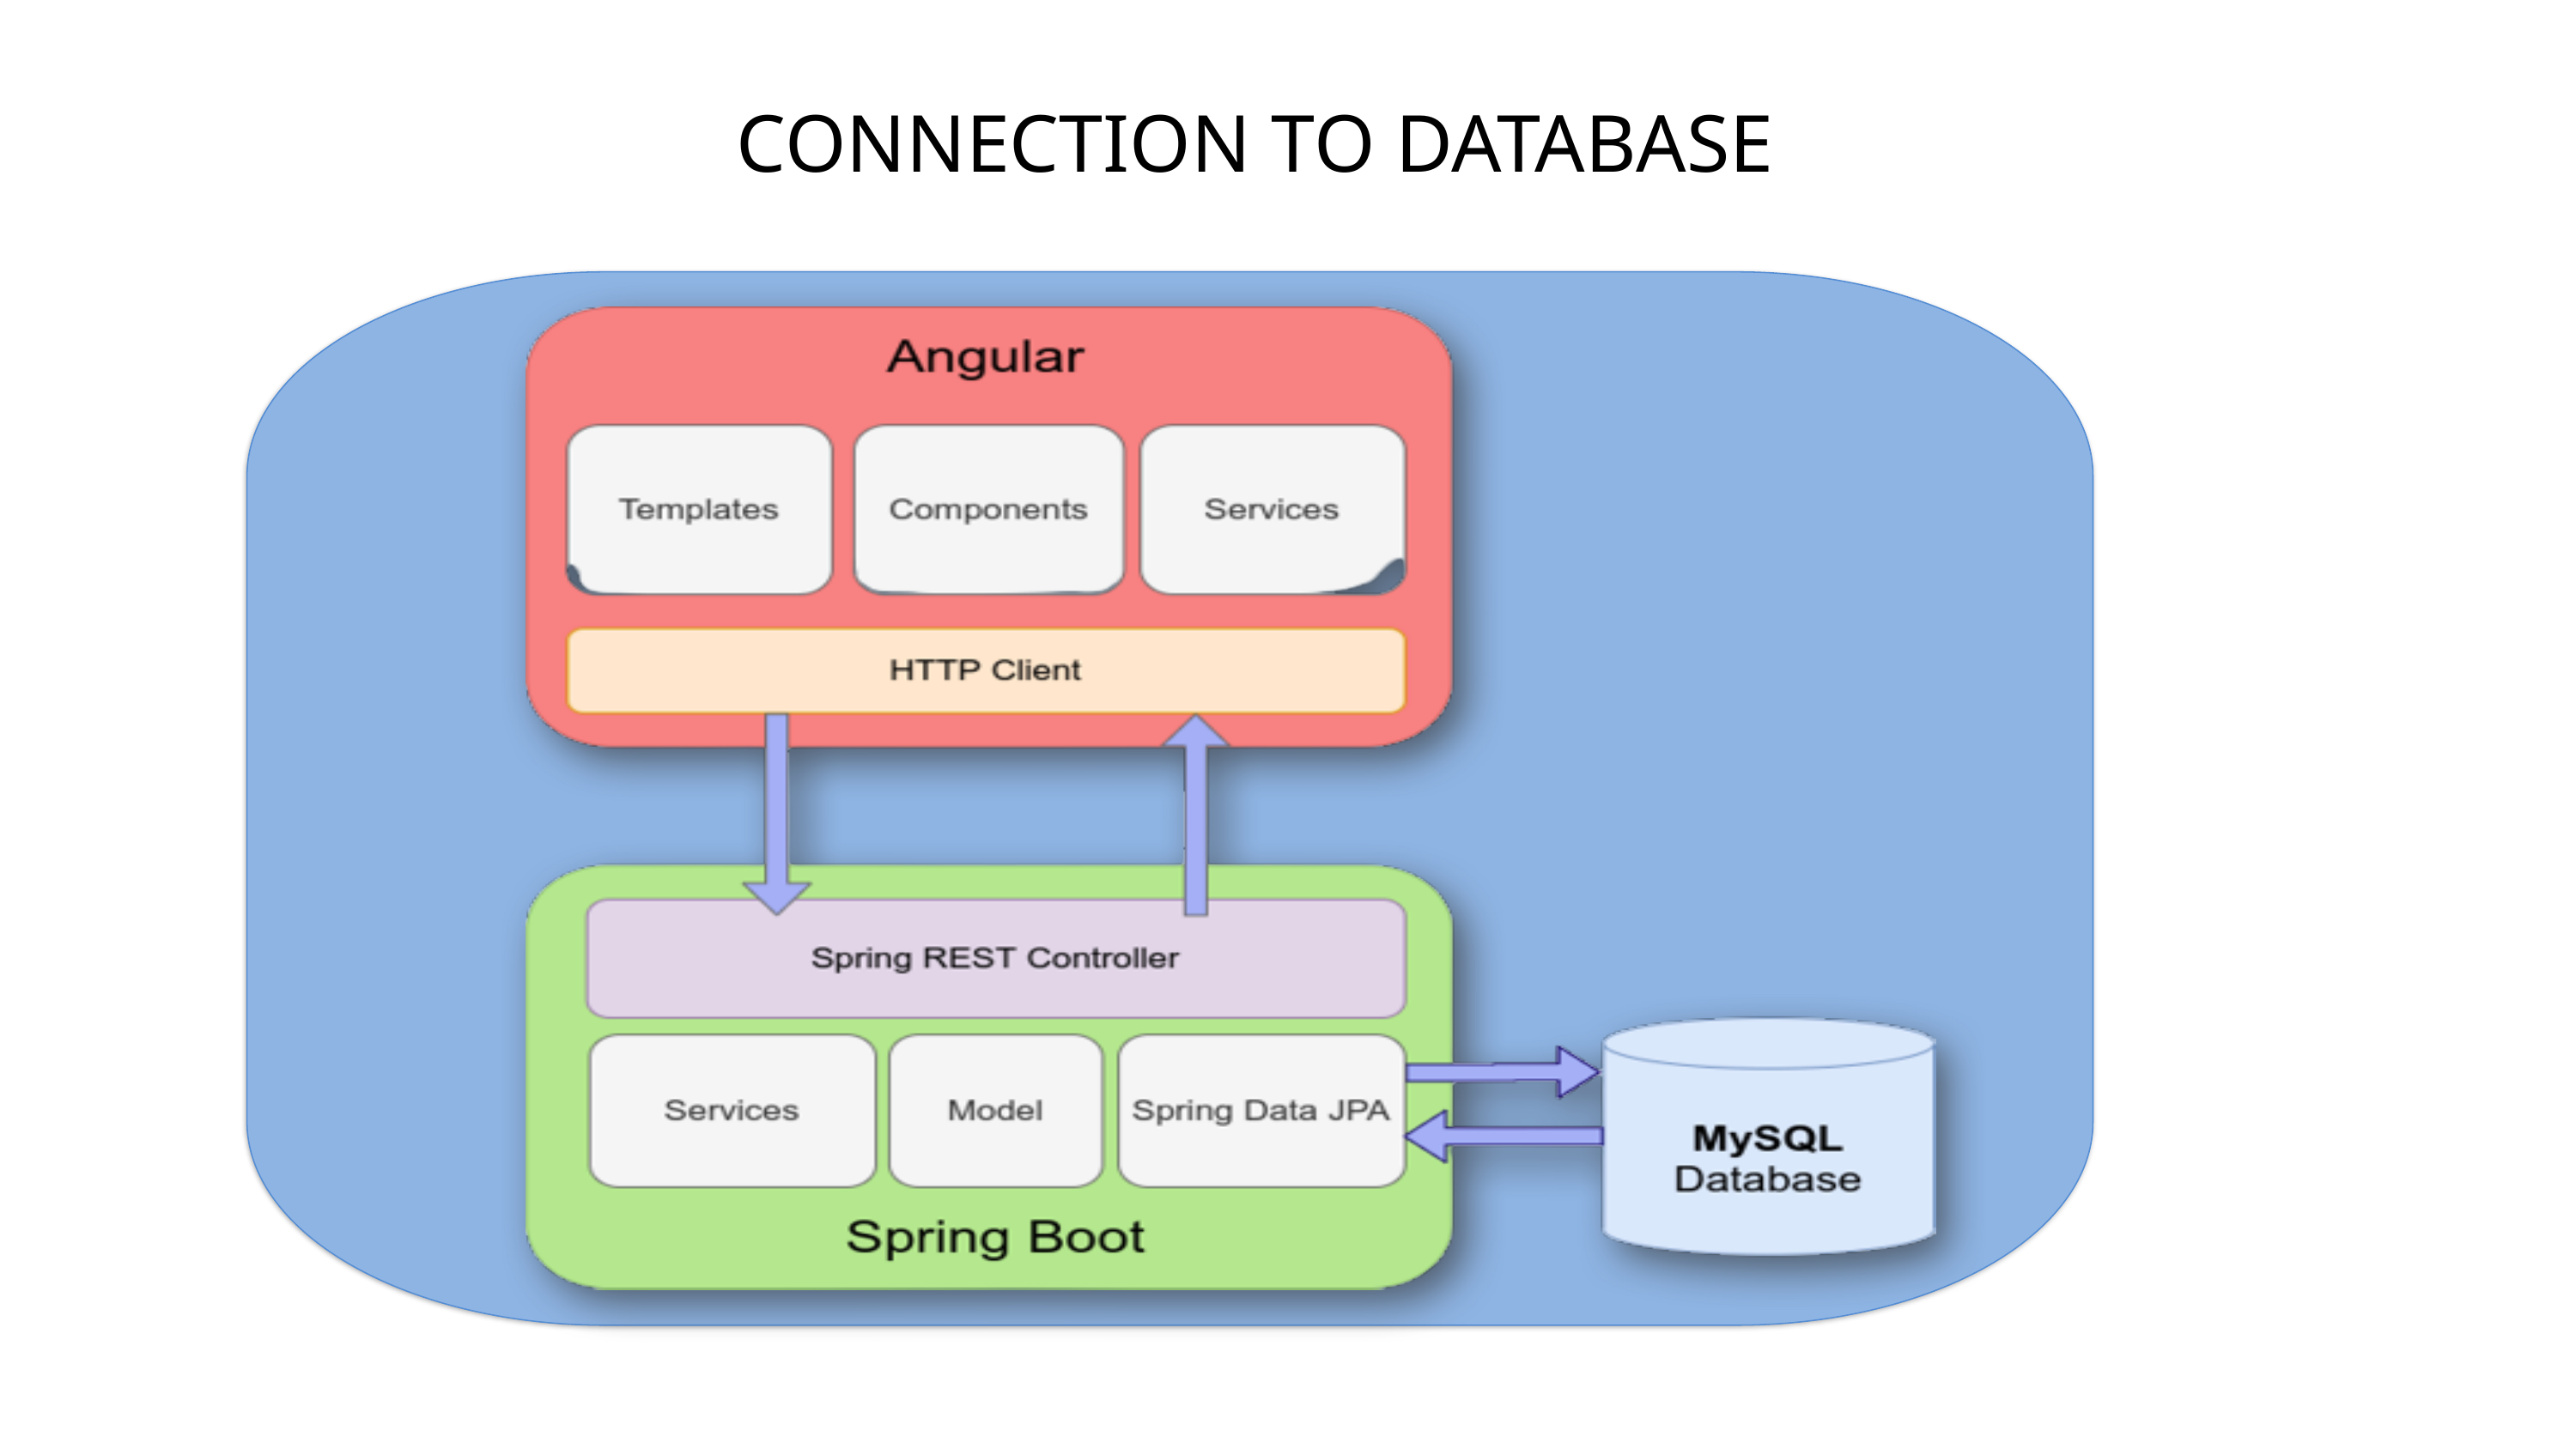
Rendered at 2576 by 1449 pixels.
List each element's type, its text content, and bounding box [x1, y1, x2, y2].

text_box [1974, 323, 2094, 1272]
text_box [246, 270, 1890, 1322]
title CONNECTION TO DATABASE [170, 68, 2342, 231]
picture [526, 306, 1936, 1290]
